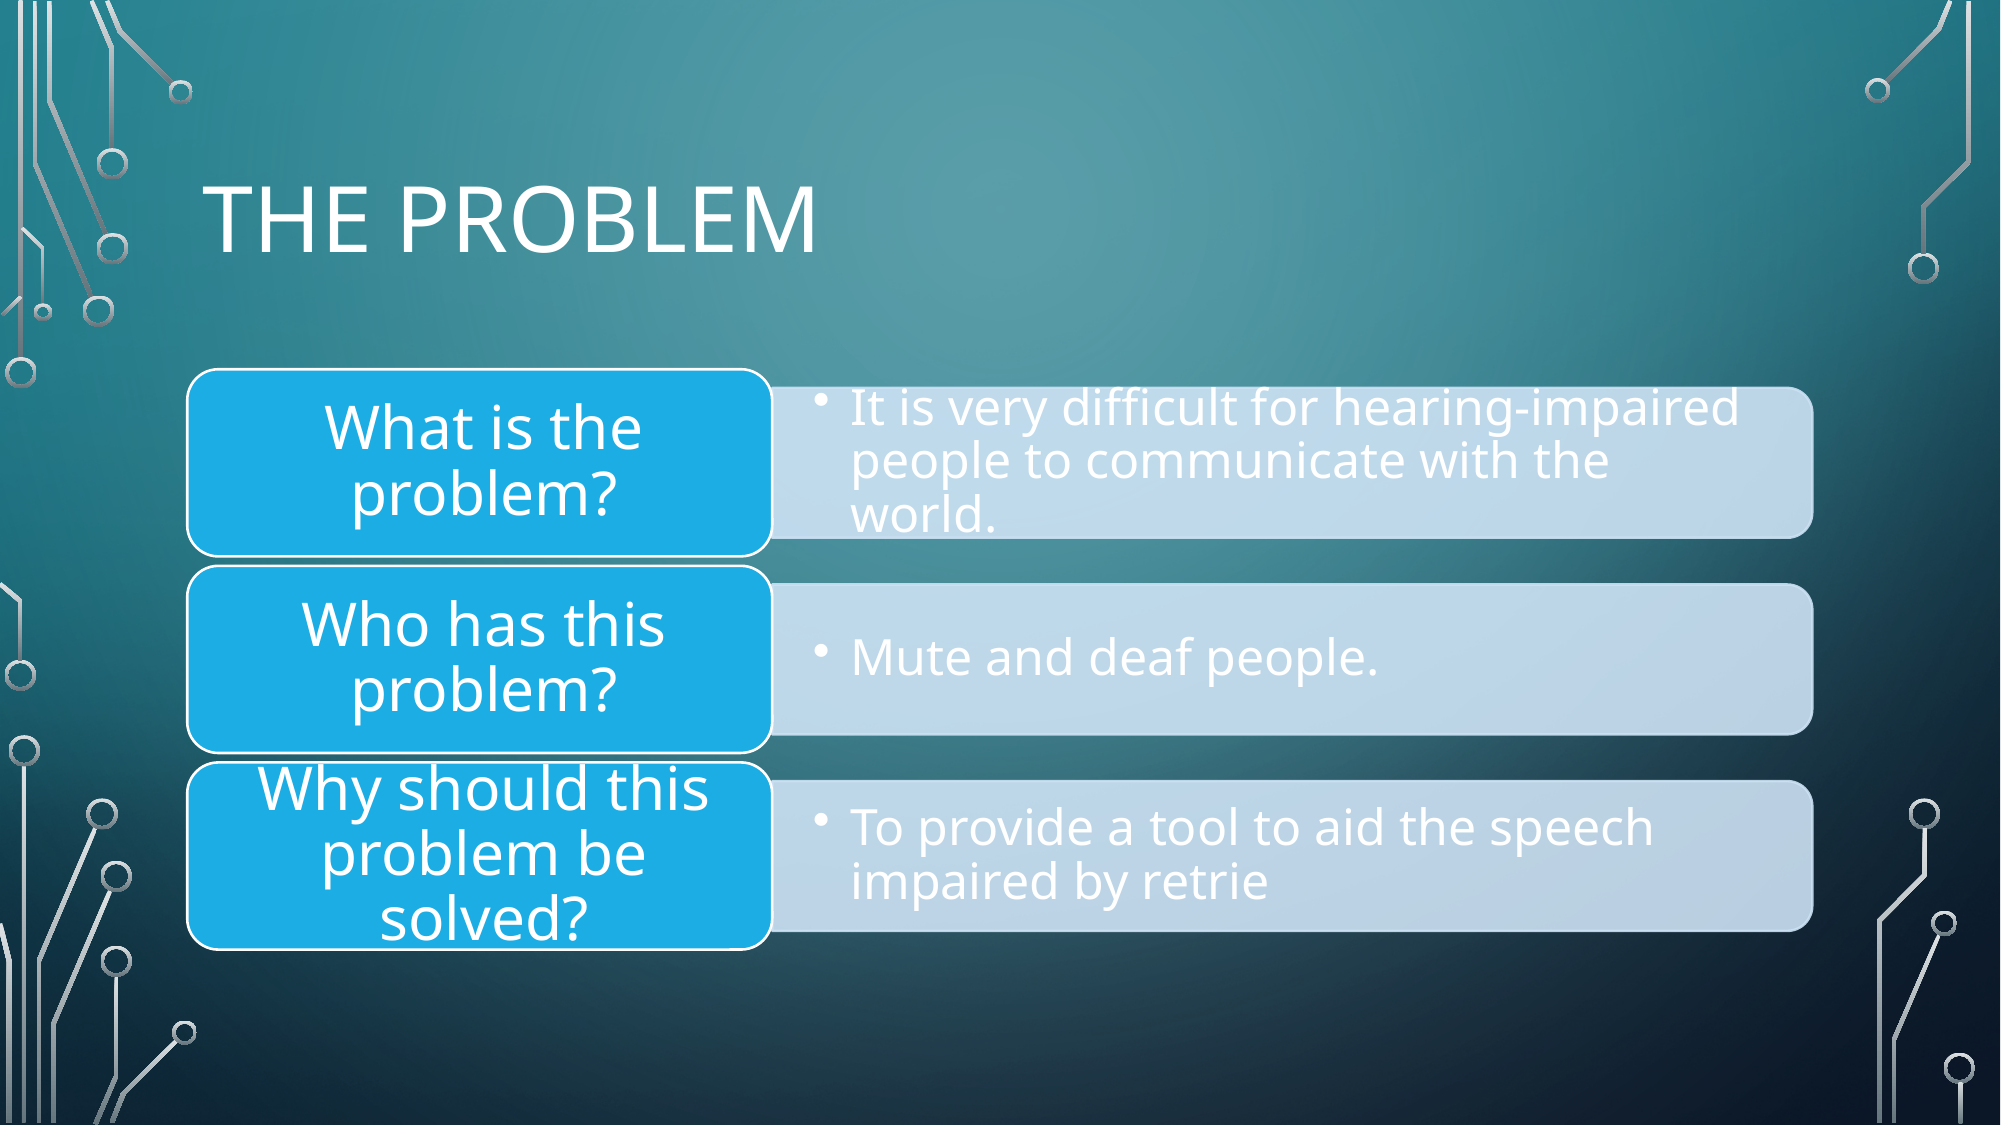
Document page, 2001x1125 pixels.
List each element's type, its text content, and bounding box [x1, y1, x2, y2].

title The Problem [187, 101, 1813, 344]
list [186, 368, 1813, 951]
